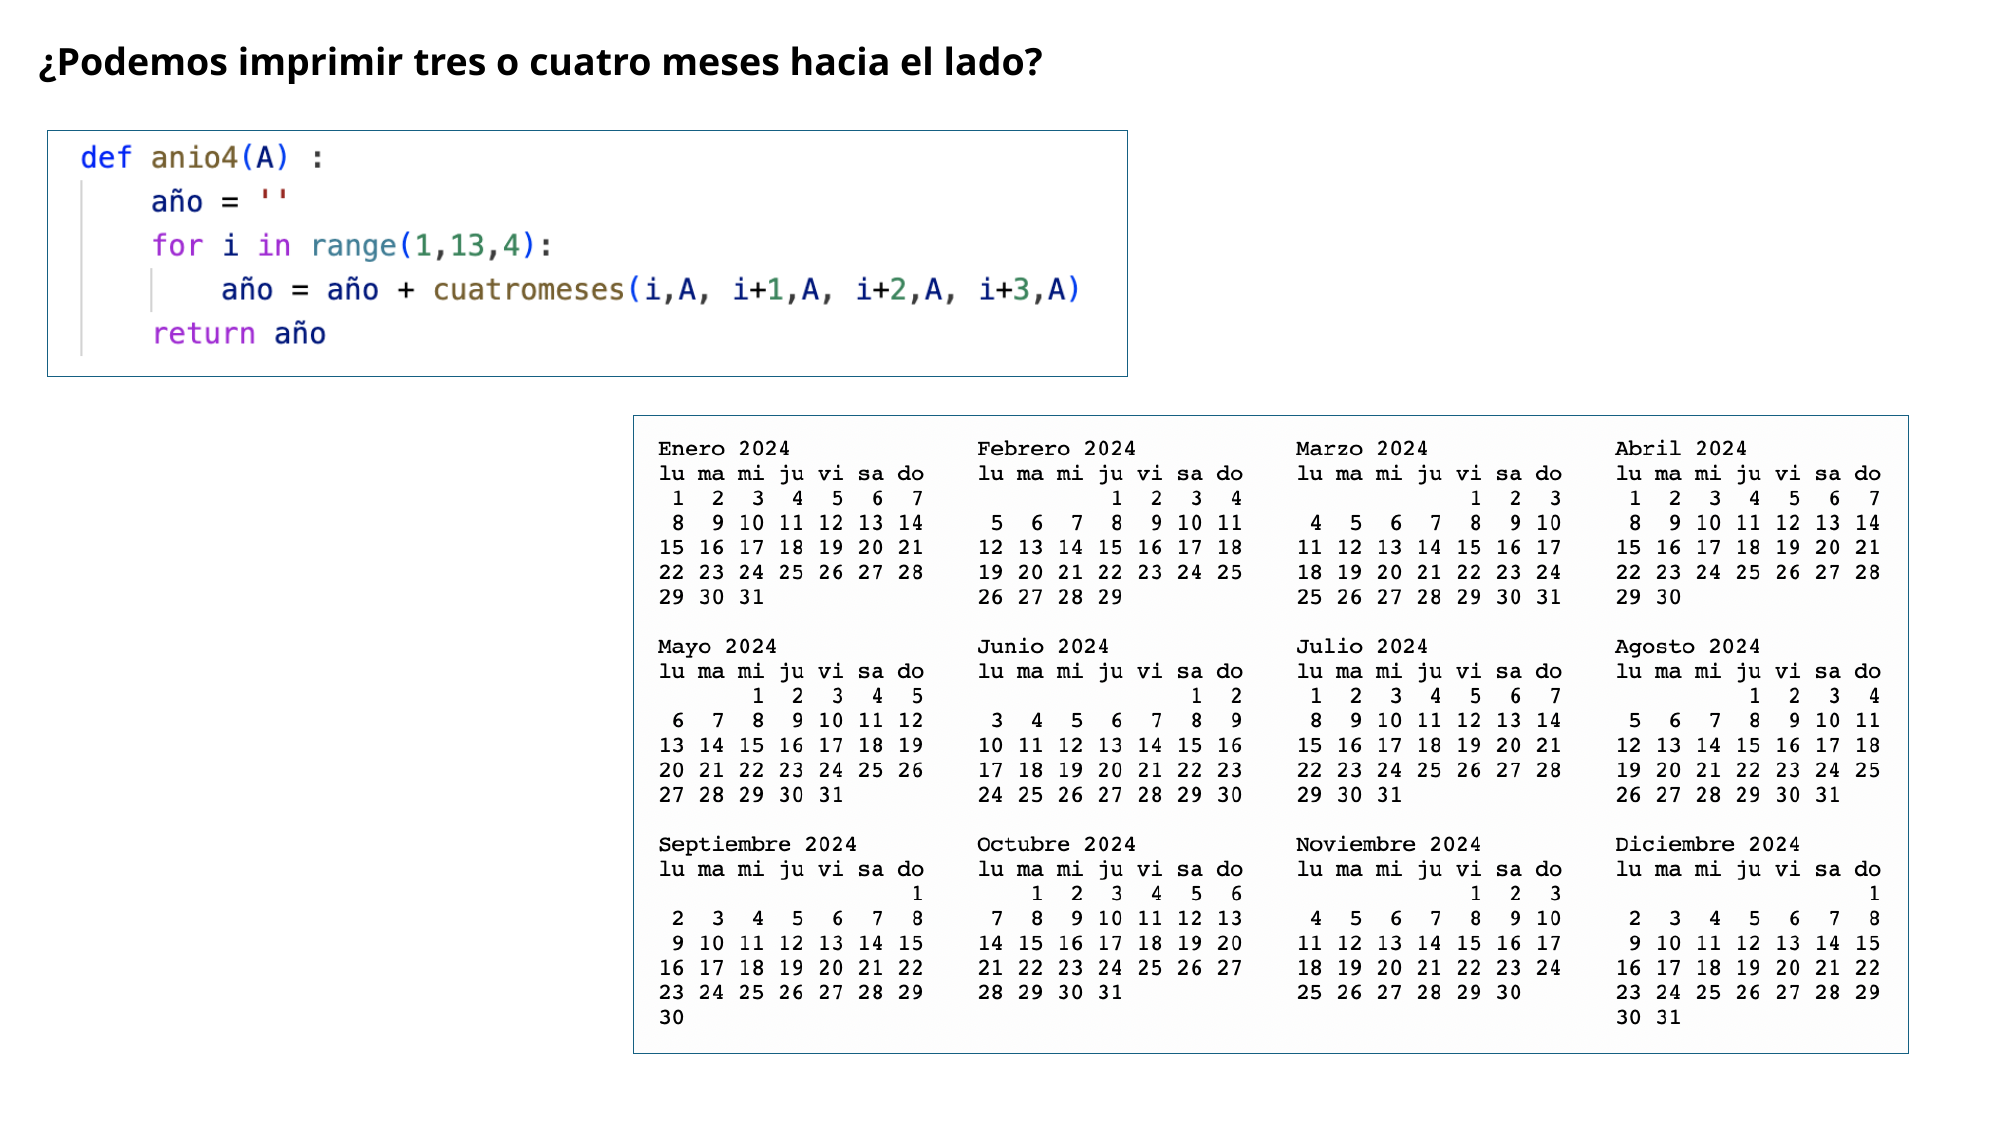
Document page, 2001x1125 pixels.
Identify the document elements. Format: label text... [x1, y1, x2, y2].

text_box ¿Podemos imprimir tres o cuatro meses hacia el lado? [24, 30, 1826, 91]
picture [633, 415, 1910, 1054]
picture [47, 130, 1128, 377]
